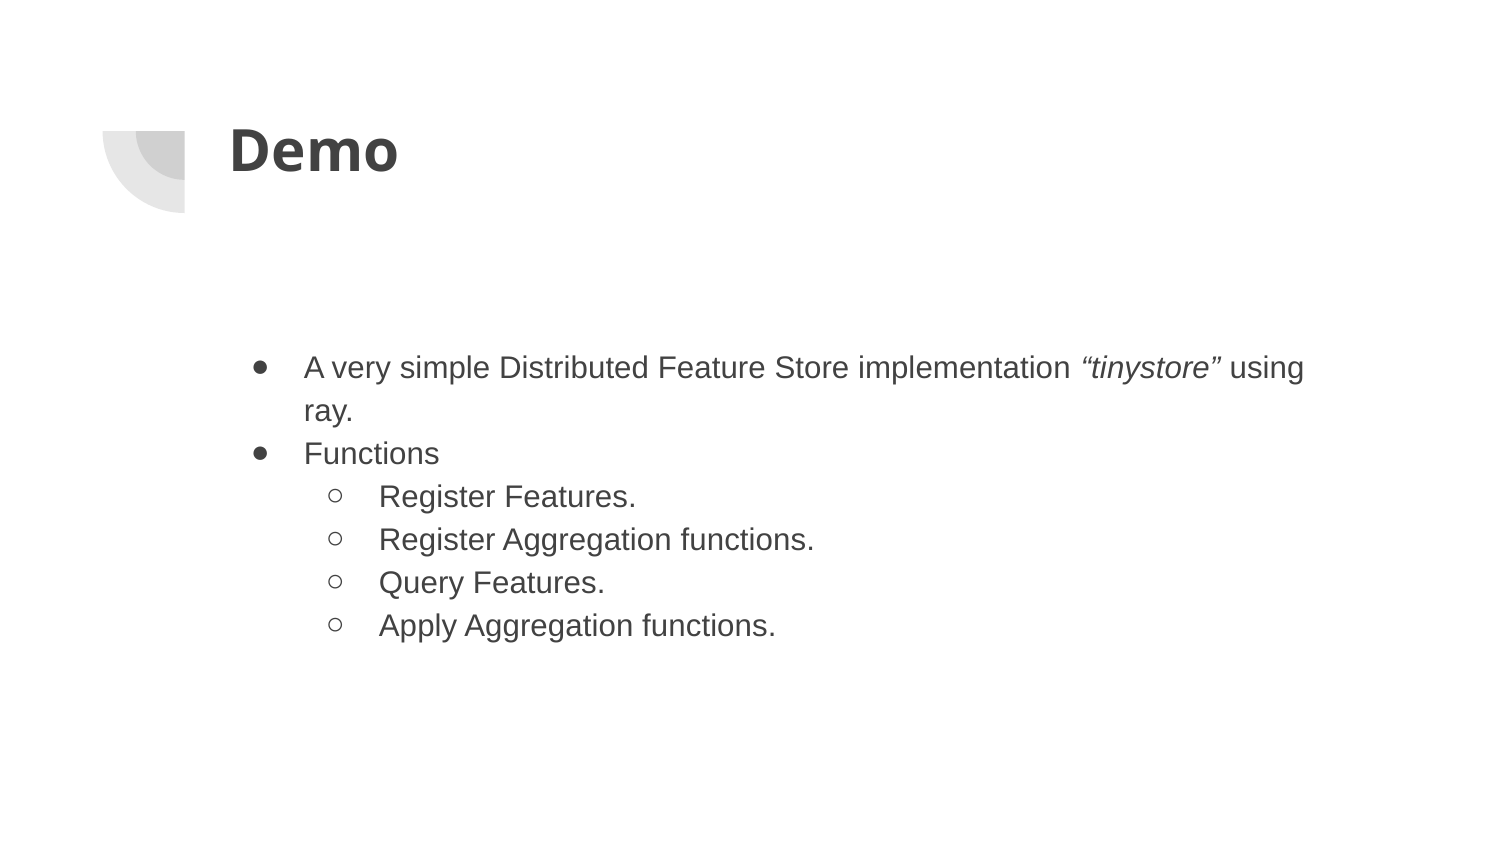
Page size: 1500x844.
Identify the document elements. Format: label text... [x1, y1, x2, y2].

title Demo [213, 98, 1368, 263]
list A very simple Distributed Feature Store implementation “tinystore” using ray. Functions Register Features. Register Aggregation functions. Query Features. Apply Aggregation functions. [213, 326, 1368, 744]
